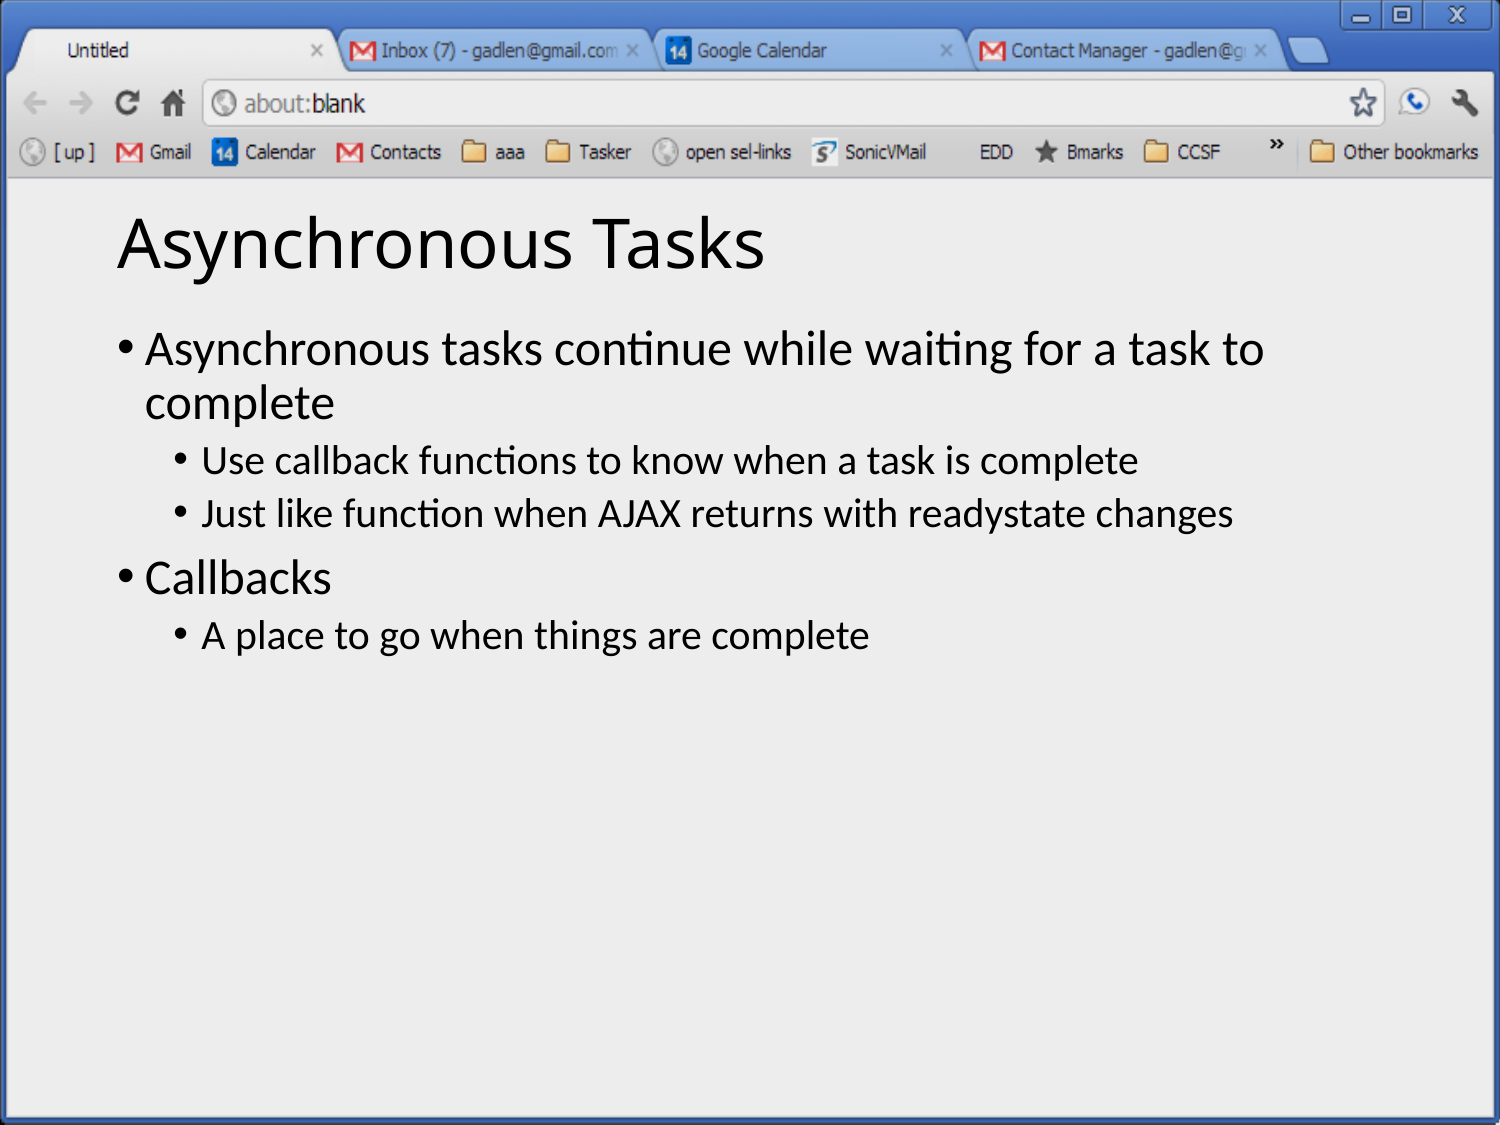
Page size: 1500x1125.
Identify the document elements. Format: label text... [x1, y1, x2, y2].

title Asynchronous Tasks [101, 178, 1396, 314]
picture [0, 0, 1500, 1125]
list Asynchronous tasks continue while waiting for a task to complete Use callback functions to know when a task is complete Just like function when AJAX returns with readystate changes Callbacks A place to go when things are complete [101, 314, 1396, 1101]
